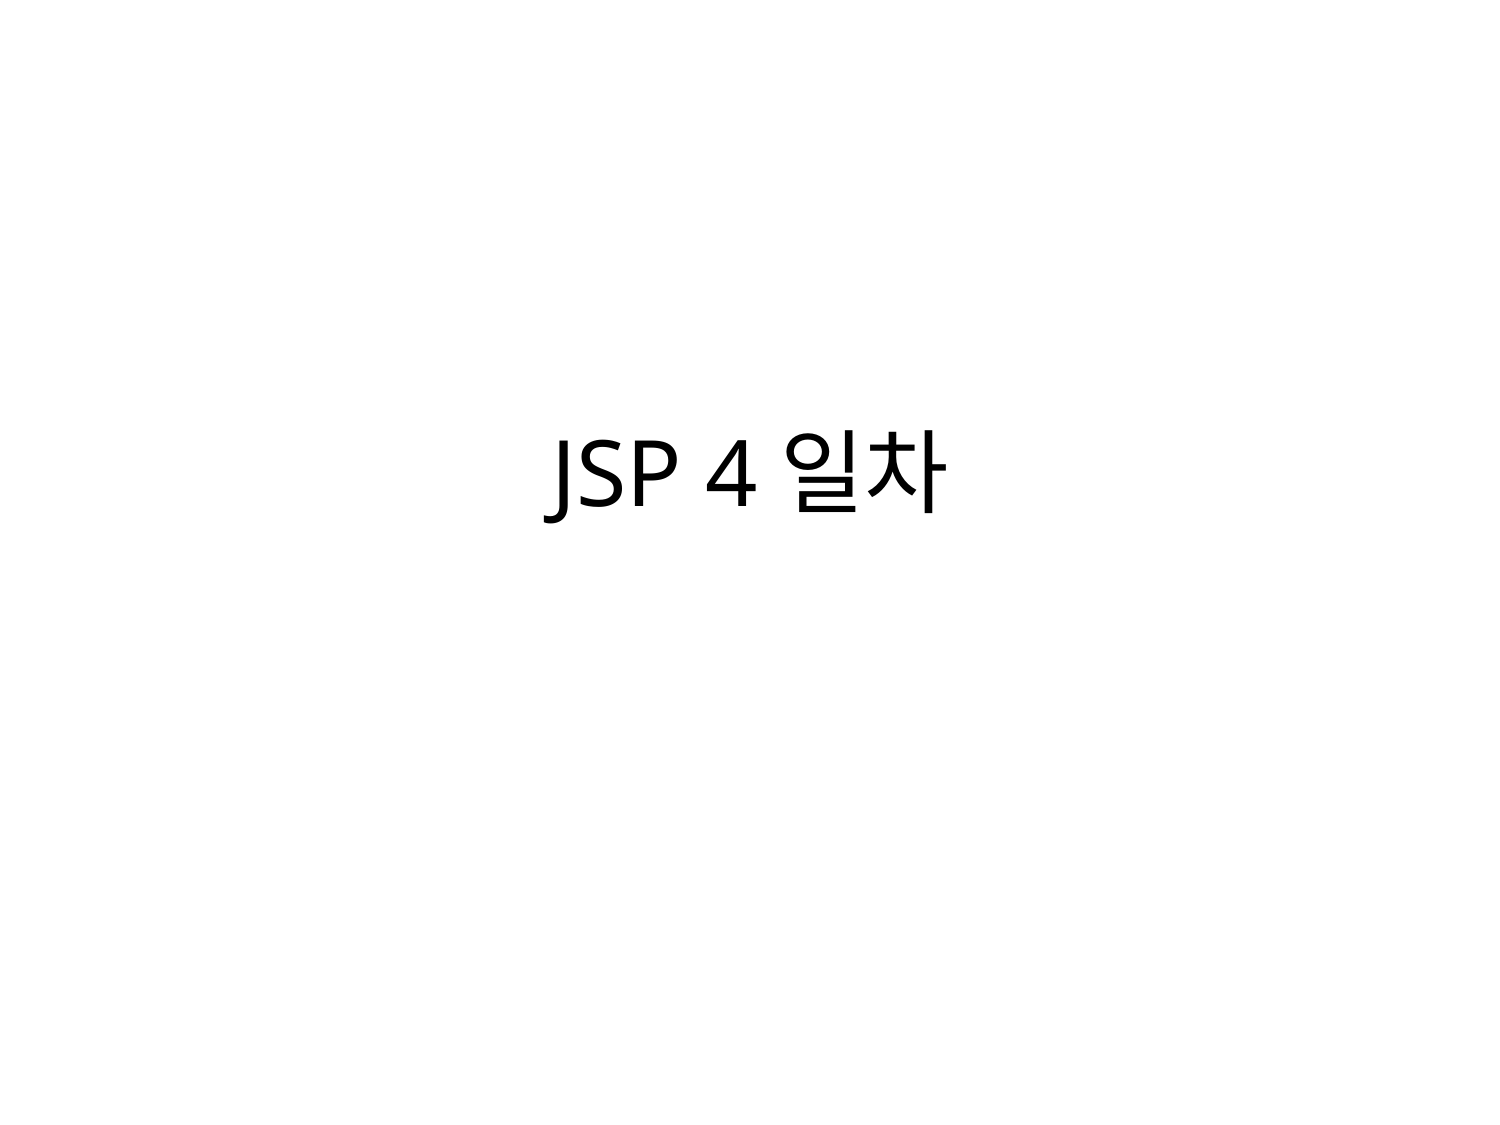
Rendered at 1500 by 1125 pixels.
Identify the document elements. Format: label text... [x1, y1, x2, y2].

title JSP 4일차 [112, 349, 1388, 591]
